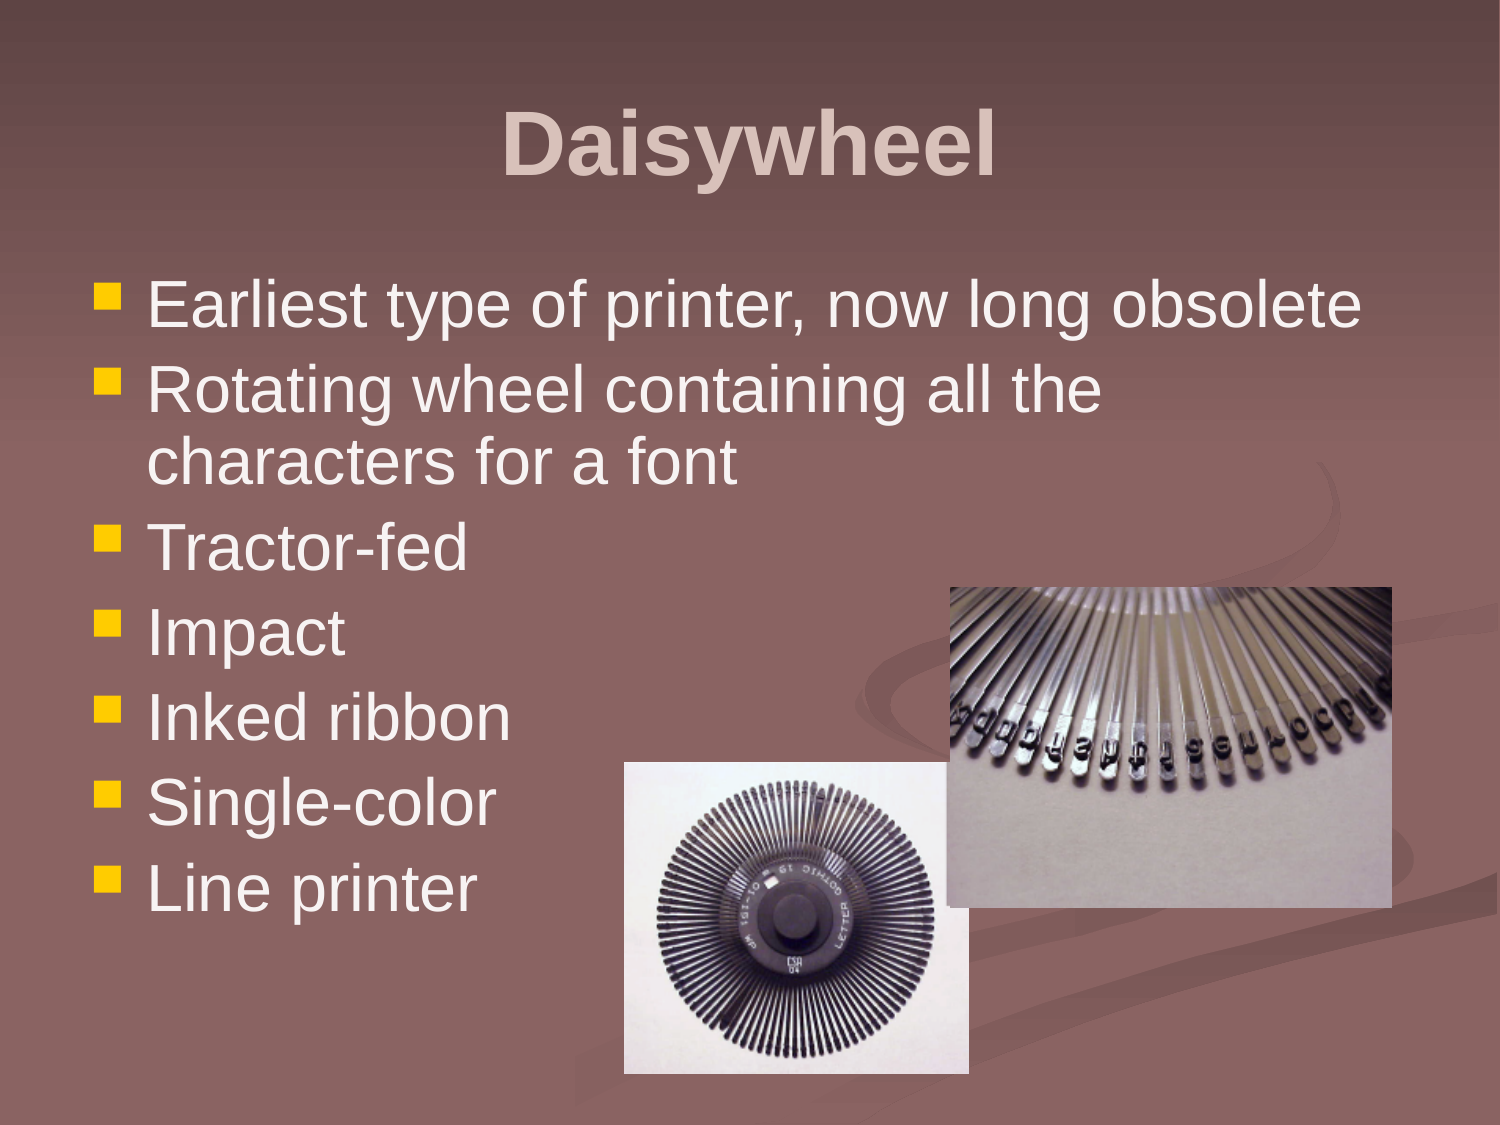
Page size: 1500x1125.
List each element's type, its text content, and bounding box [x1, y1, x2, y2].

title Daisywheel [75, 45, 1425, 233]
list Earliest type of printer, now long obsolete Rotating wheel containing all the characters for a font Tractor-fed Impact Inked ribbon Single-color Line printer [75, 262, 1425, 1005]
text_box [624, 587, 1392, 1074]
